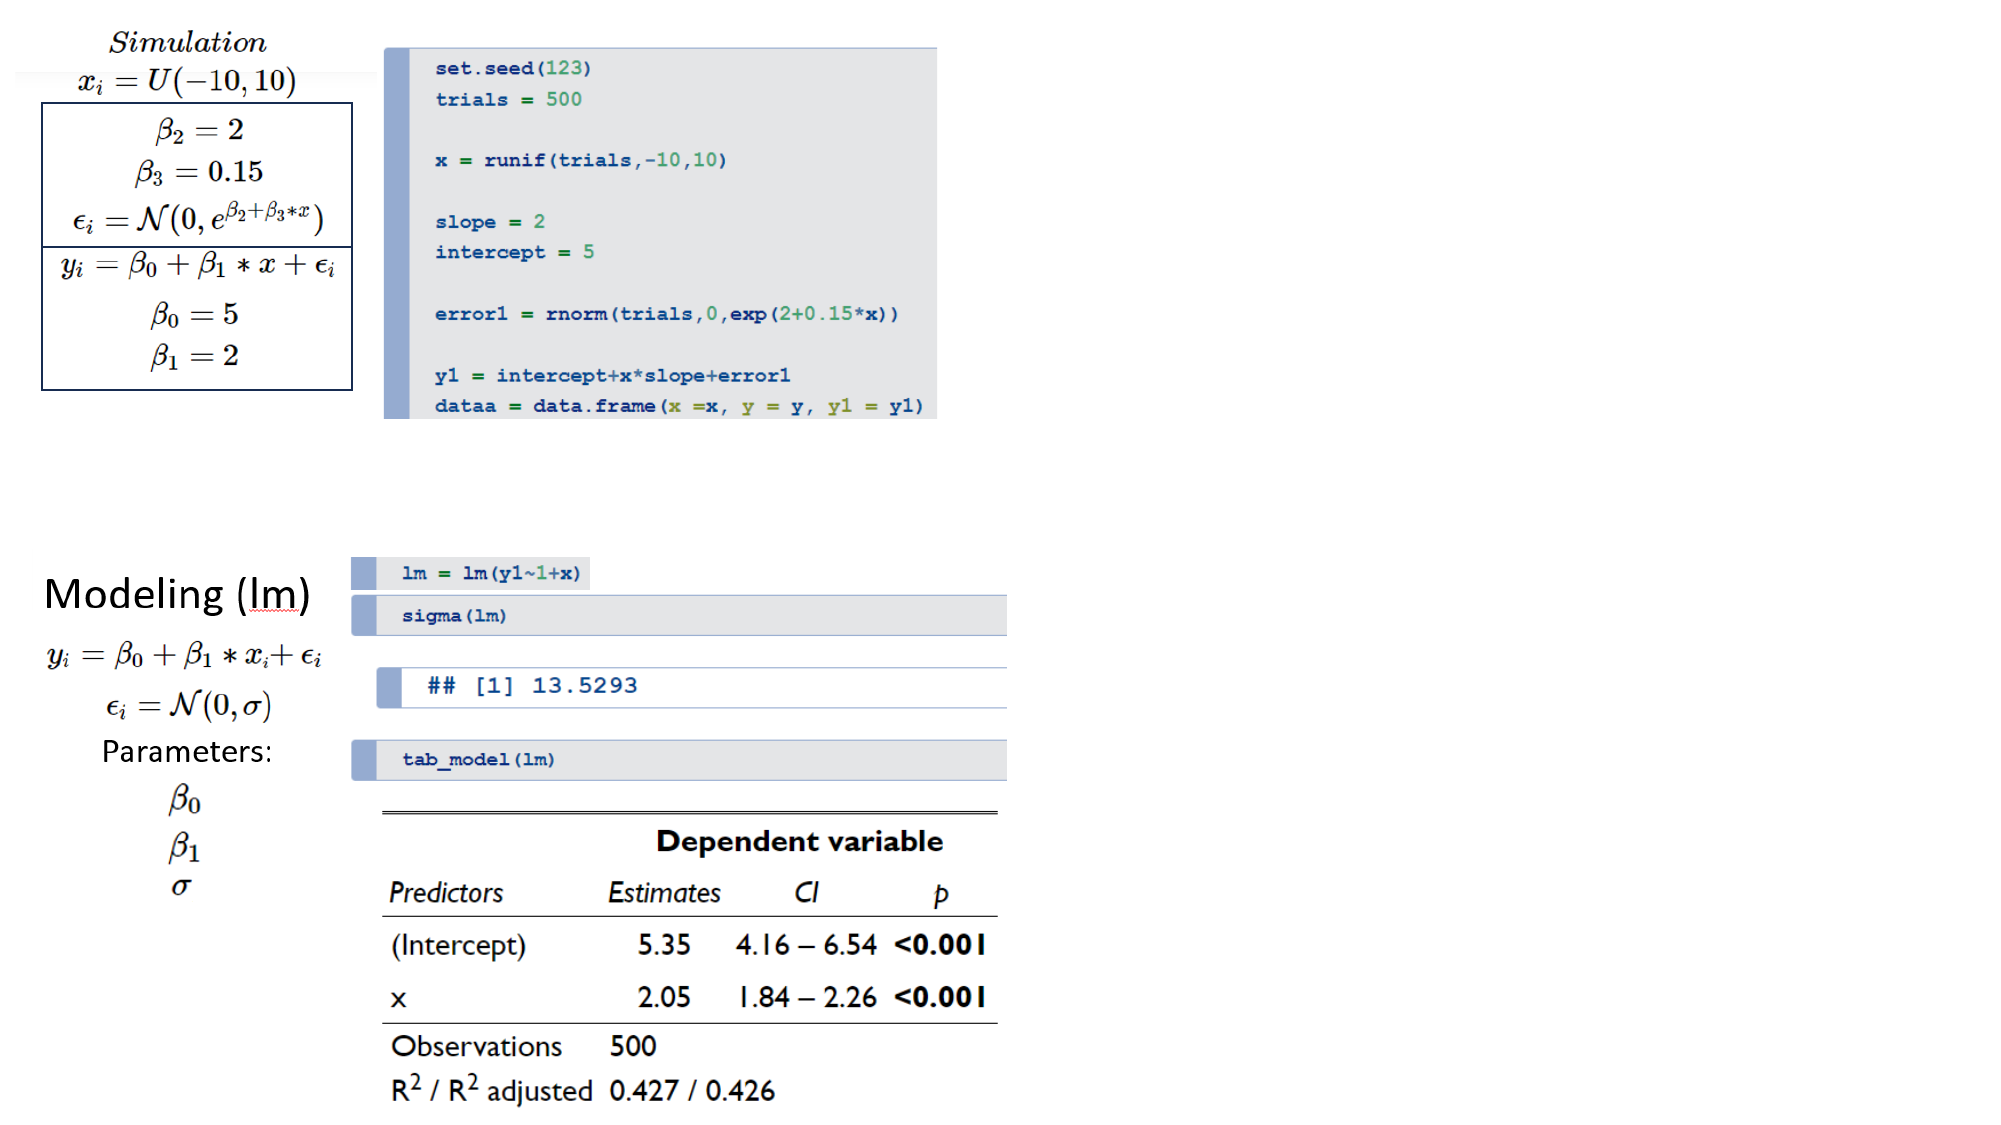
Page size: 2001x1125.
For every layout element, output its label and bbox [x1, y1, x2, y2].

picture [32, 548, 327, 958]
picture [339, 556, 1008, 1112]
picture [14, 10, 938, 419]
